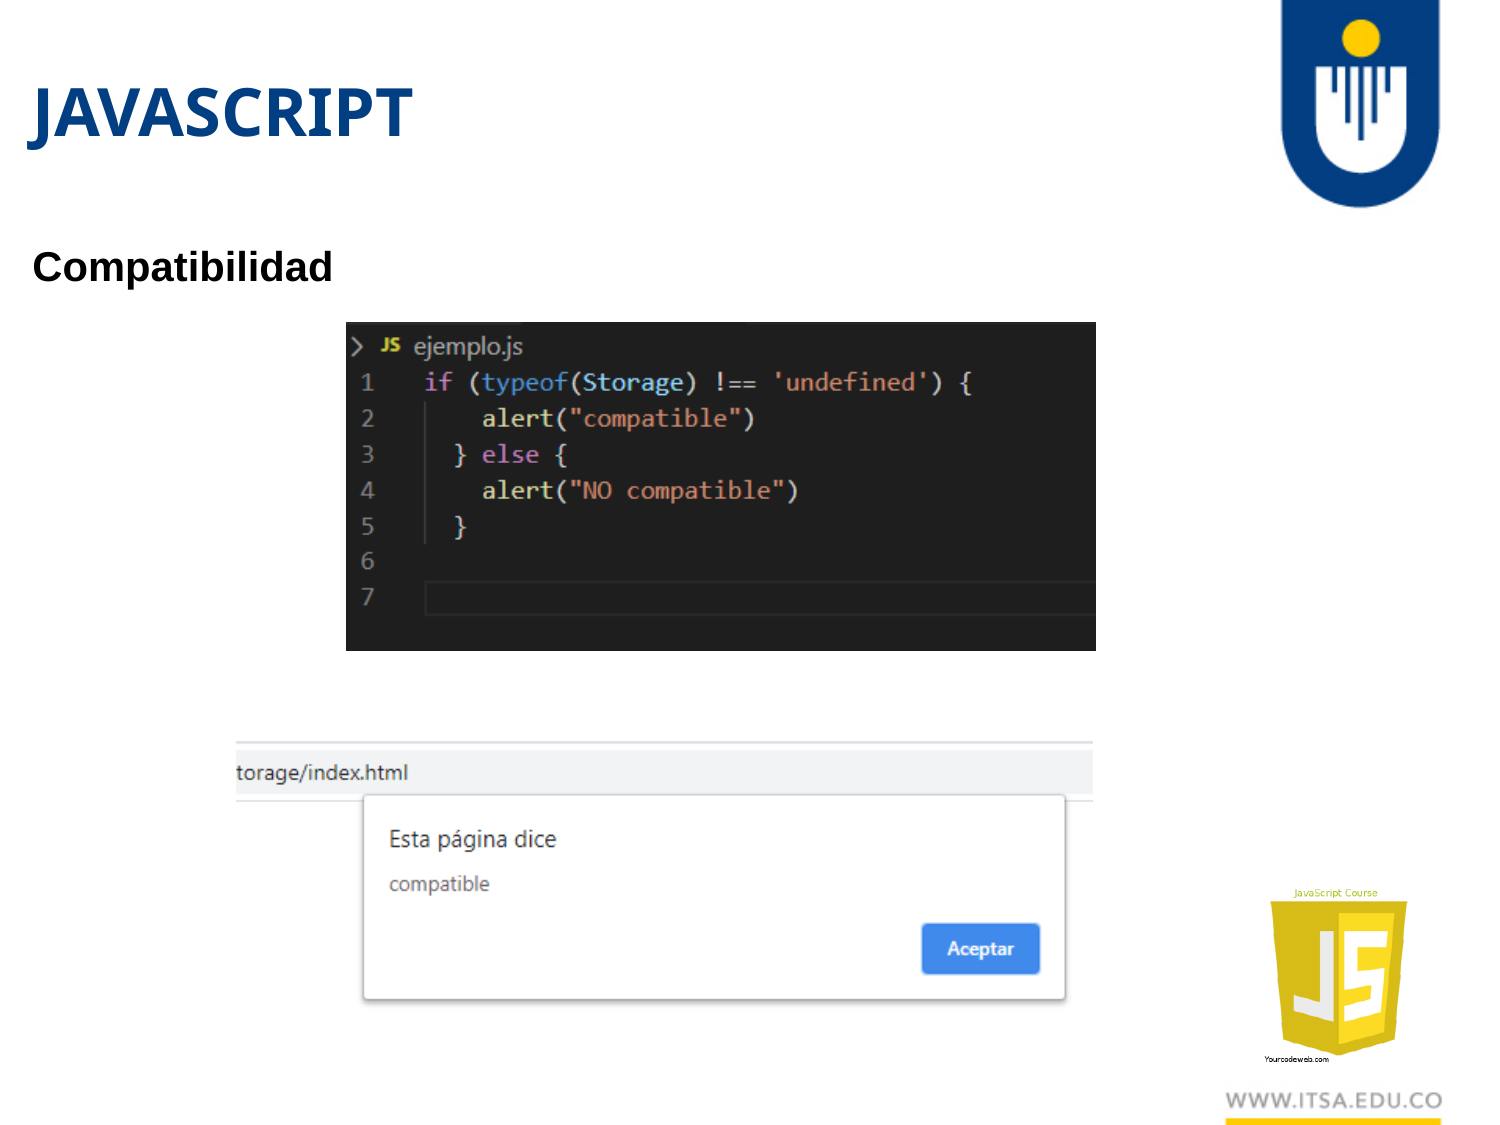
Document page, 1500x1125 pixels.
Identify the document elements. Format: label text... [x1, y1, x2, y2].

title JAVASCRIPT [17, 5, 1312, 224]
list Compatibilidad [17, 231, 1466, 1021]
picture [0, 0, 1500, 1125]
